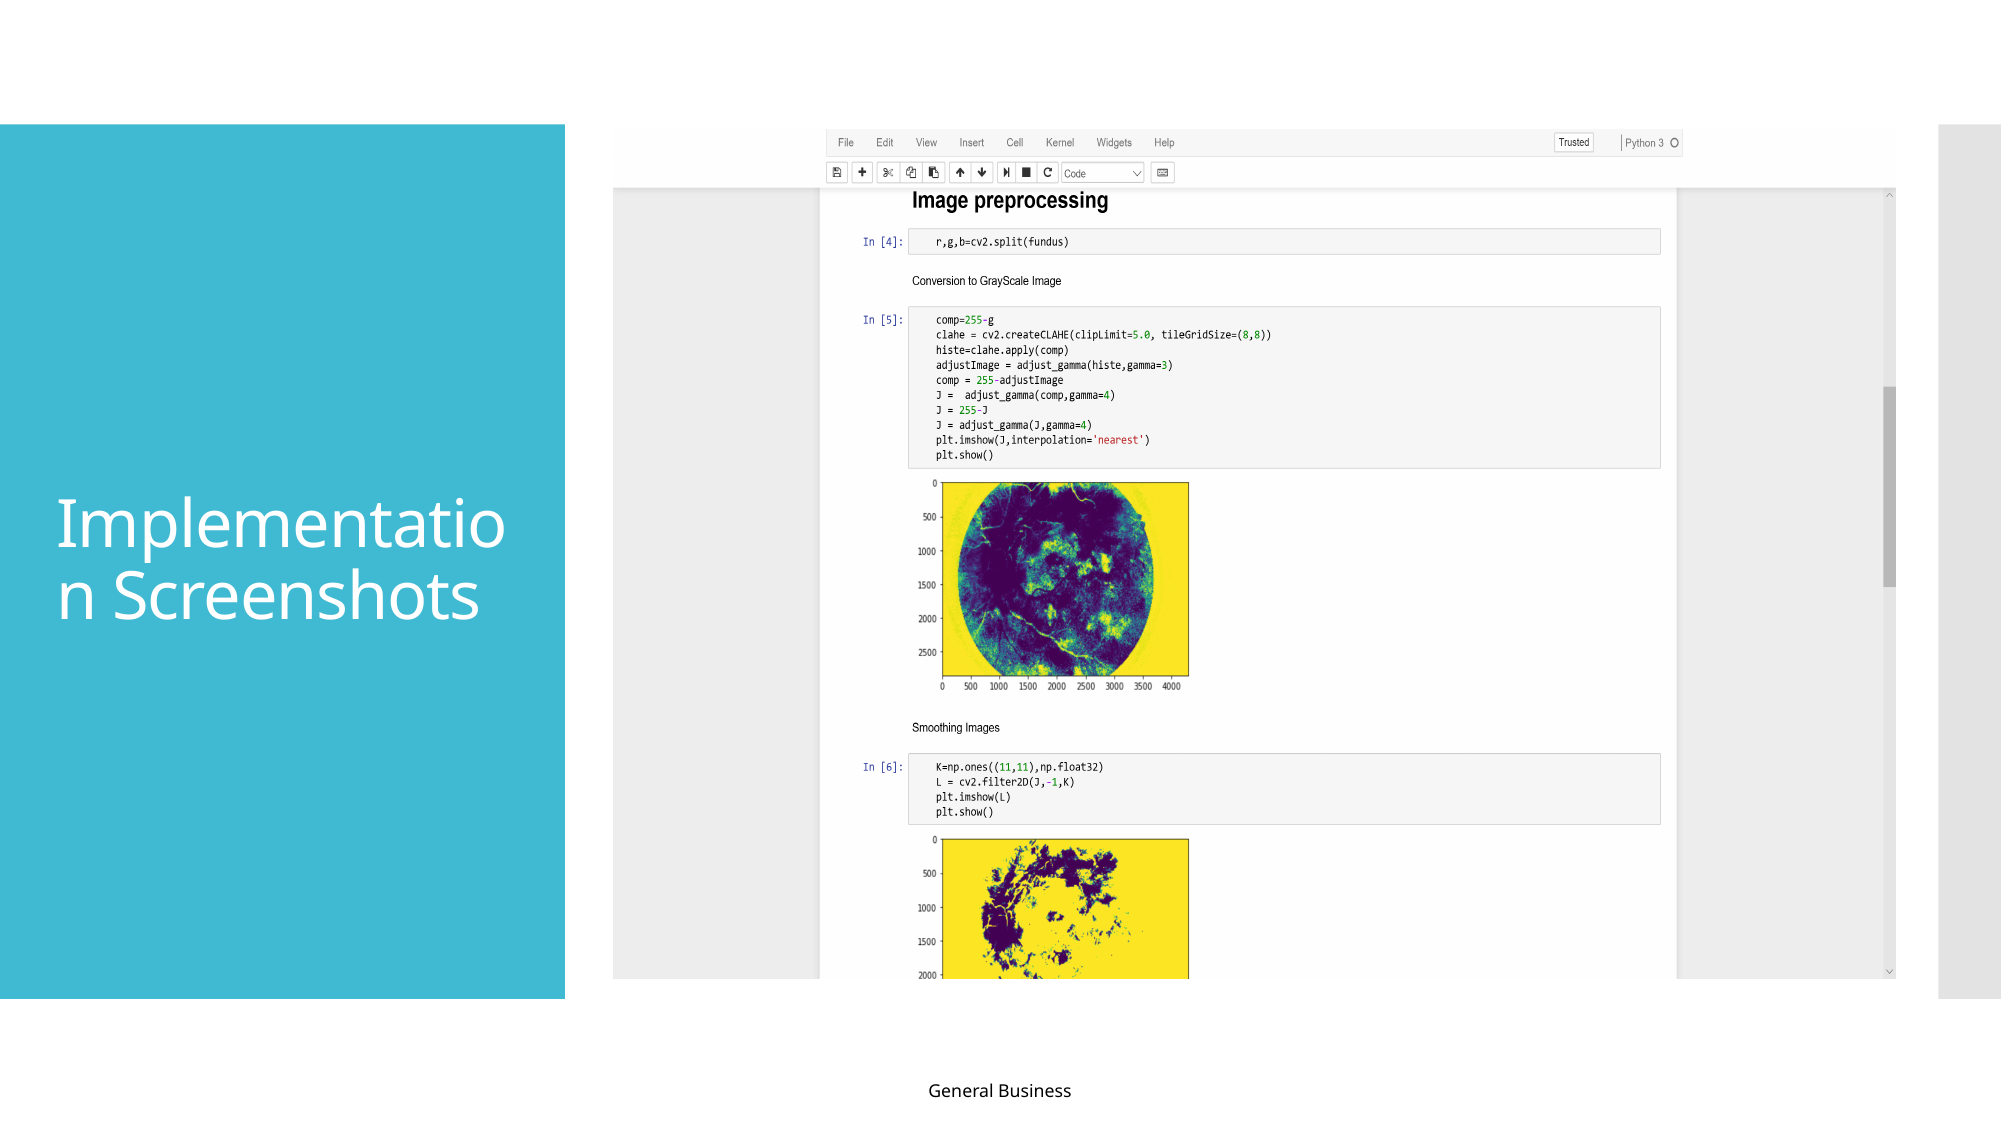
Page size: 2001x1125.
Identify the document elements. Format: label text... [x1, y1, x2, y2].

title Implementation Screenshots [41, 184, 525, 940]
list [612, 128, 1896, 979]
